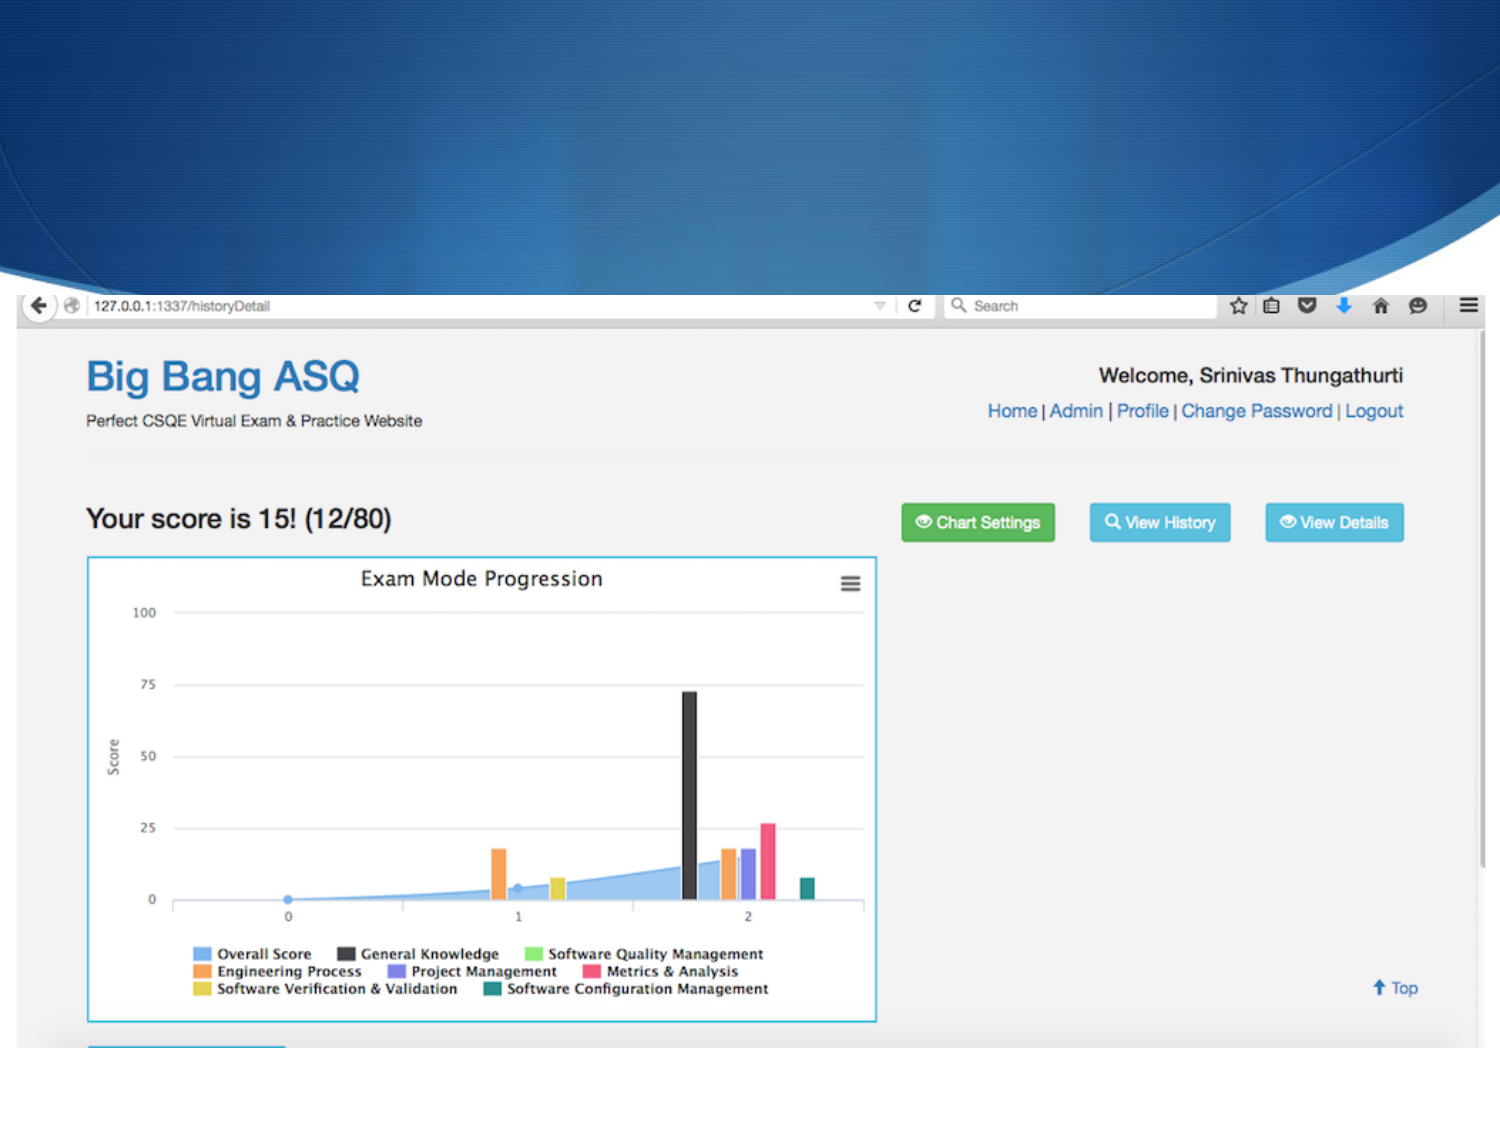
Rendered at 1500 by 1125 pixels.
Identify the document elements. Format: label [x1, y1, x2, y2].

list [16, 295, 1486, 1049]
picture [0, 0, 1500, 1125]
